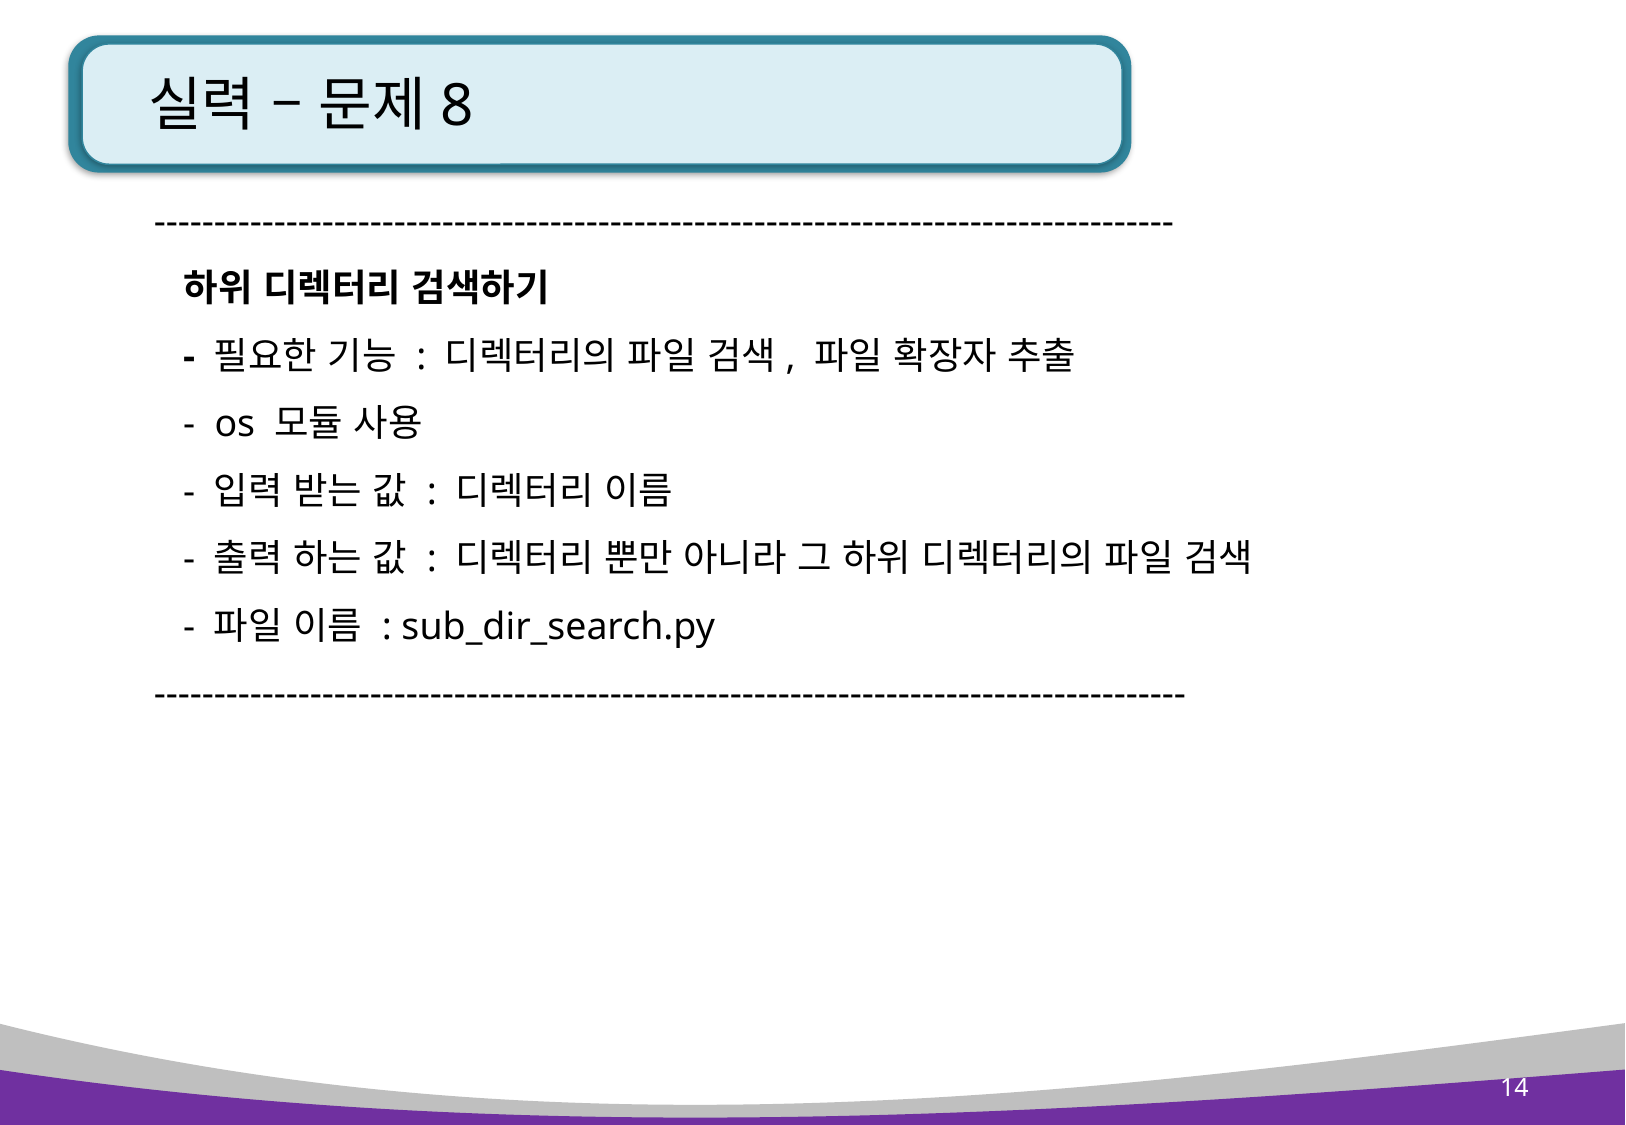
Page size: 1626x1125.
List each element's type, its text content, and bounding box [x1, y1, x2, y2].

slide_number 14 [1452, 1058, 1544, 1119]
title 실력 – 문제8 [103, 32, 1121, 173]
text_box ------------------------------------------------------------------------------------- 하위 디렉터리 검색하기 - 필요한 기능 : 디렉터리의 파일 검색, 파일 확장자 추출 - os 모듈 사용 - 입력 받는 값 : 디렉터리 이름 - 출력 하는 값 : 디렉터리 뿐만 아니라 그 하위 디렉터리의 파일 검색 - 파일 이름 : sub_dir_search.py -------------------------------------------------------------------------------------- [139, 166, 1510, 722]
